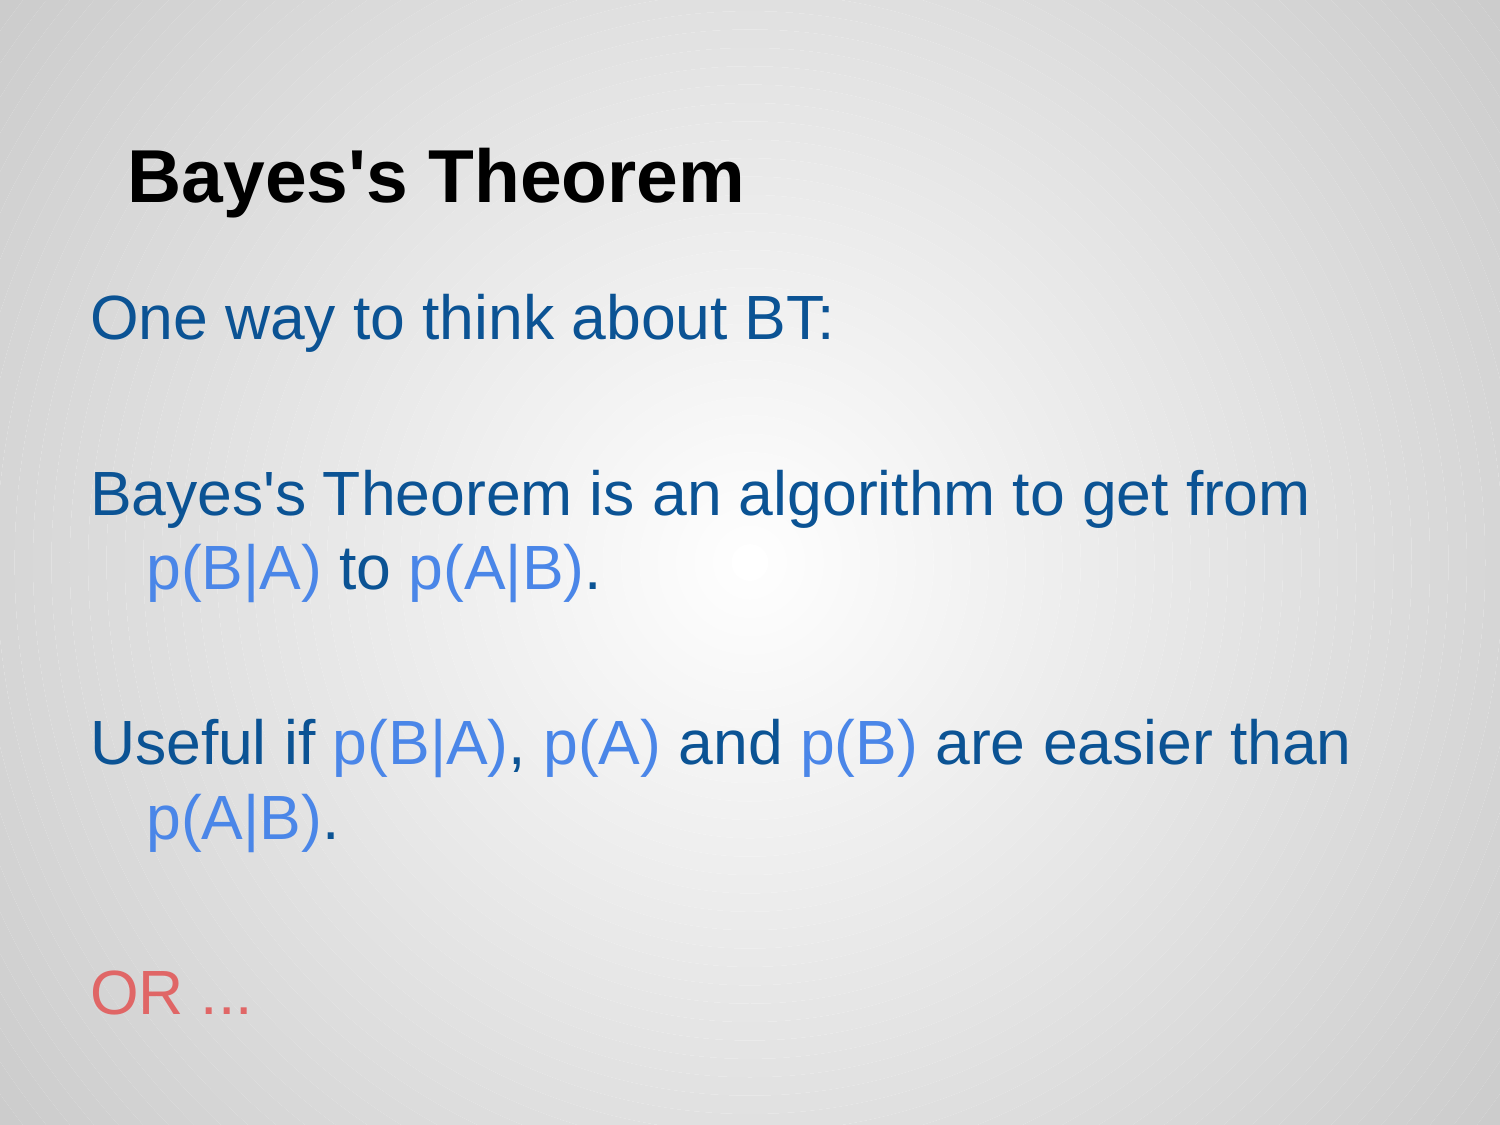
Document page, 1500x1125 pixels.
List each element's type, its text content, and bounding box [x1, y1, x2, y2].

title Bayes's Theorem [75, 45, 1425, 233]
list One way to think about BT: Bayes's Theorem is an algorithm to get from p(B|A) to p(A|B). Useful if p(B|A), p(A) and p(B) are easier than p(A|B). OR ... [75, 262, 1425, 1078]
